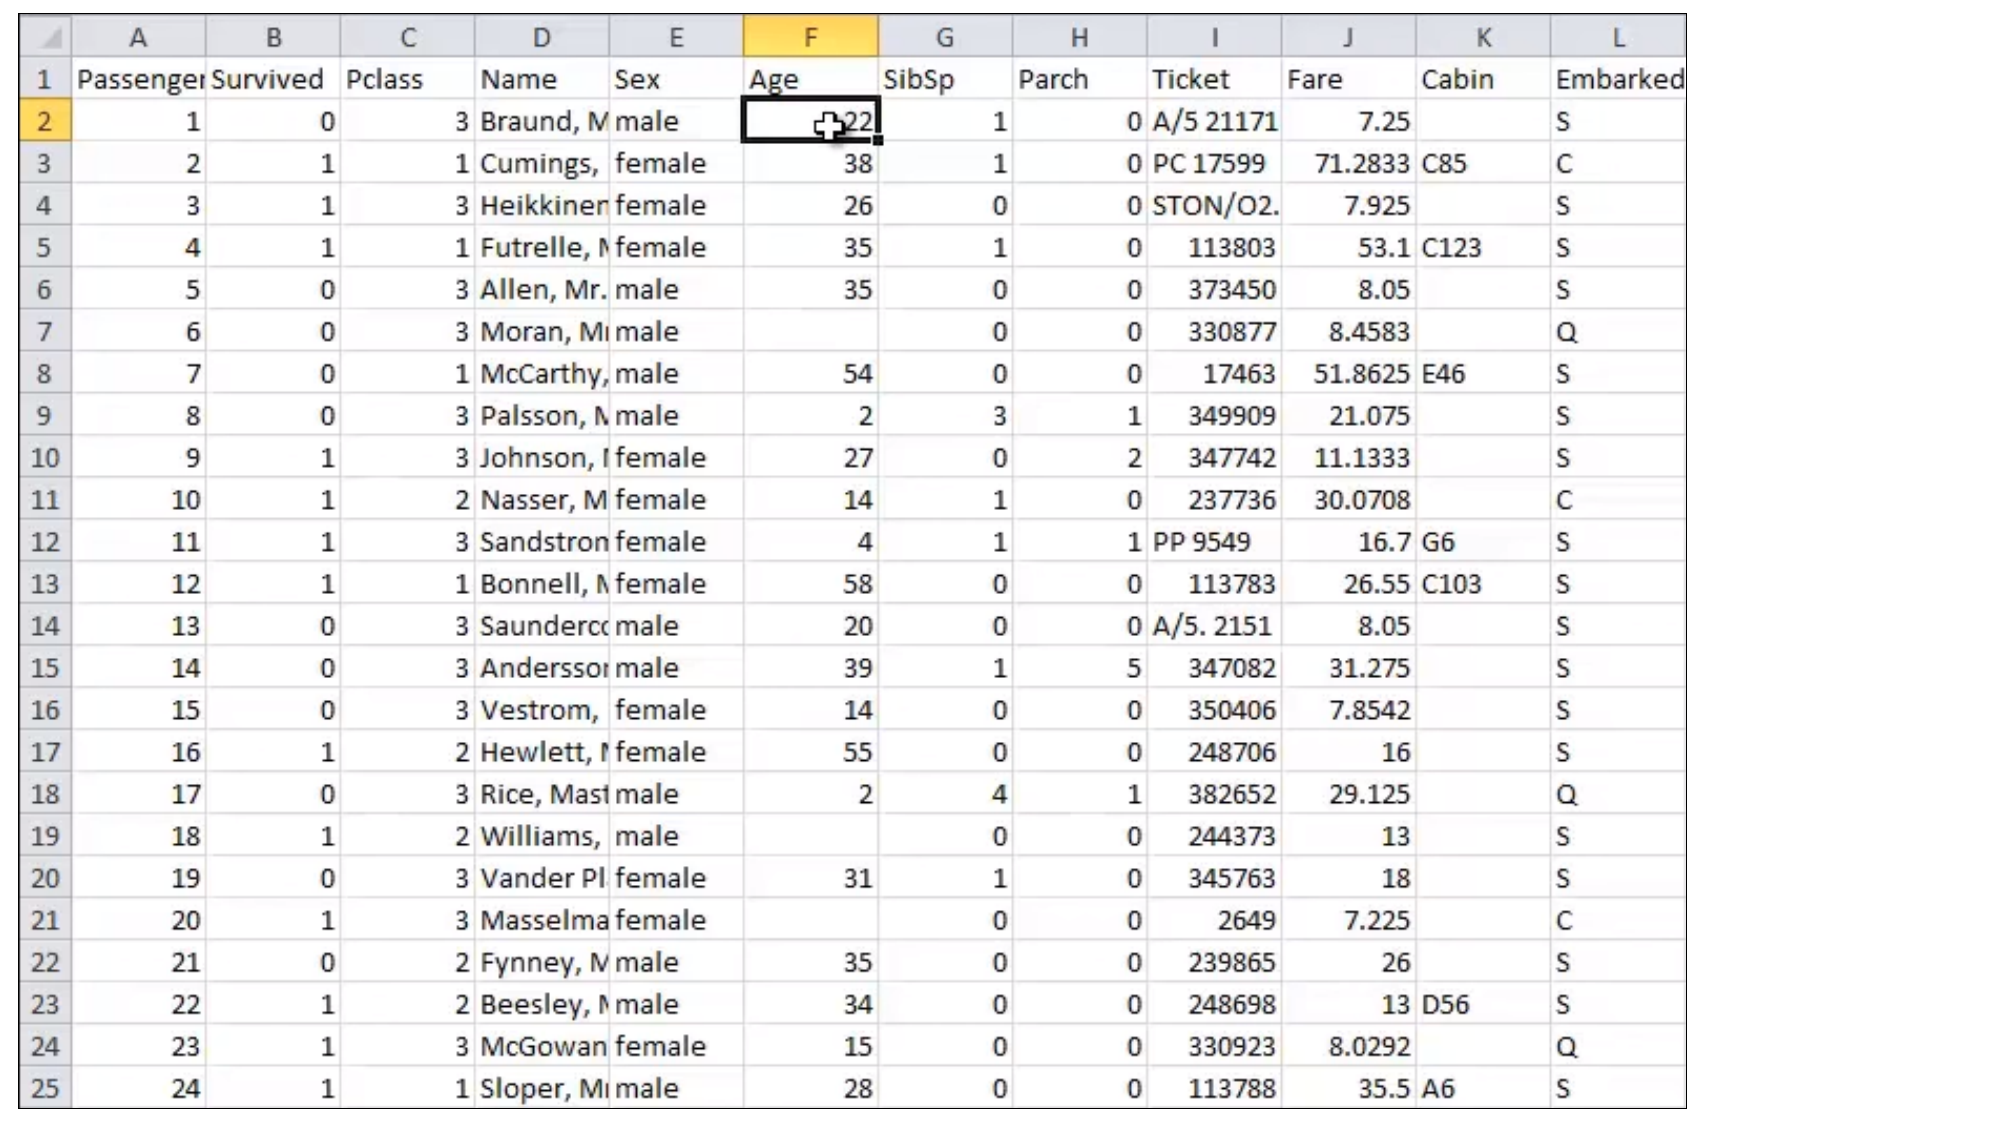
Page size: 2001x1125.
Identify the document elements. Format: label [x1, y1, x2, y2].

picture [18, 13, 1687, 1109]
